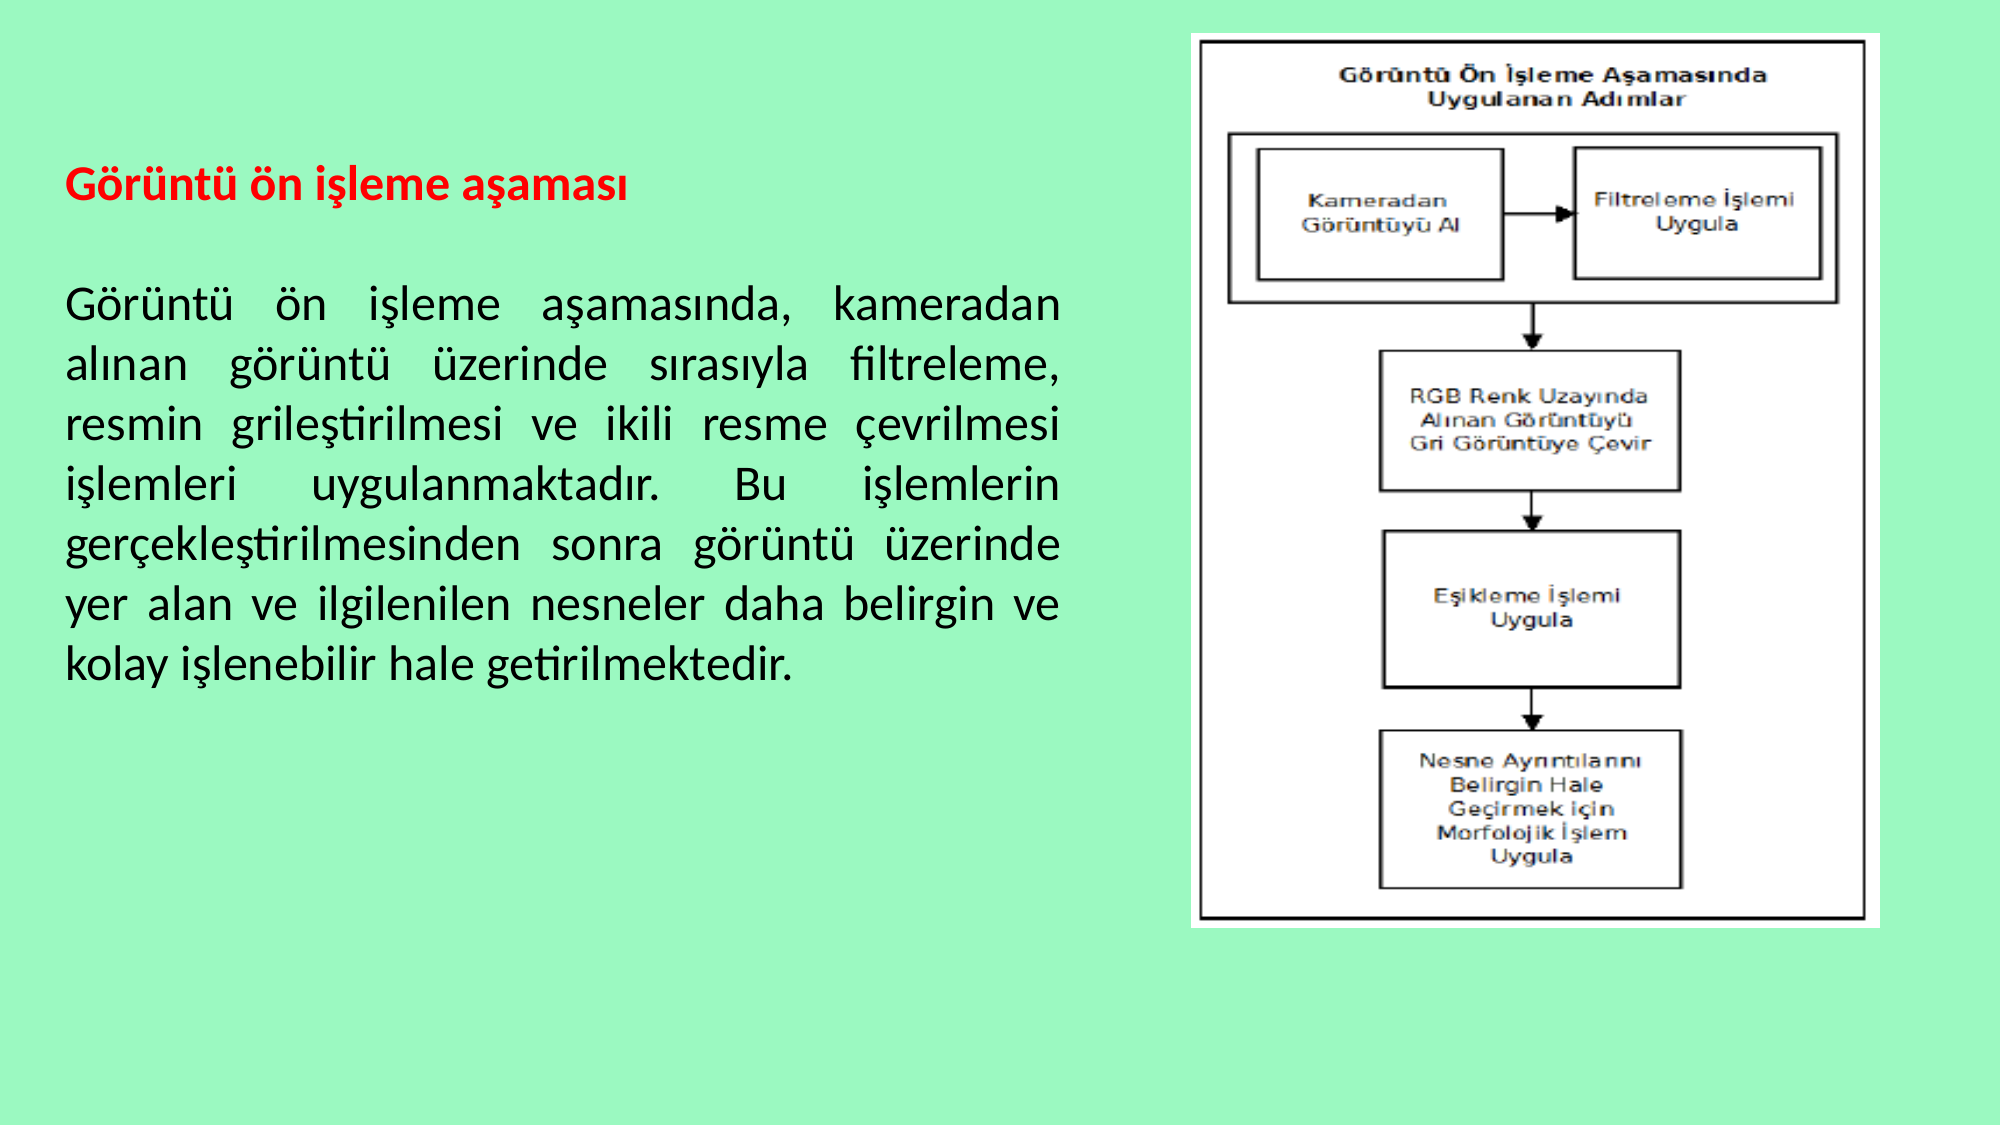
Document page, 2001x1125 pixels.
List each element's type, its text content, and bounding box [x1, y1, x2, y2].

text_box Görüntü ön işleme aşaması Görüntü ön işleme aşamasında, kameradan alınan görüntü üzerinde sırasıyla filtreleme, resmin grileştirilmesi ve ikili resme çevrilmesi işlemleri uygulanmaktadır. Bu işlemlerin gerçekleştirilmesinden sonra görüntü üzerinde yer alan ve ilgilenilen nesneler daha belirgin ve kolay işlenebilir hale getirilmektedir. [50, 142, 1077, 698]
picture [1191, 33, 1880, 928]
